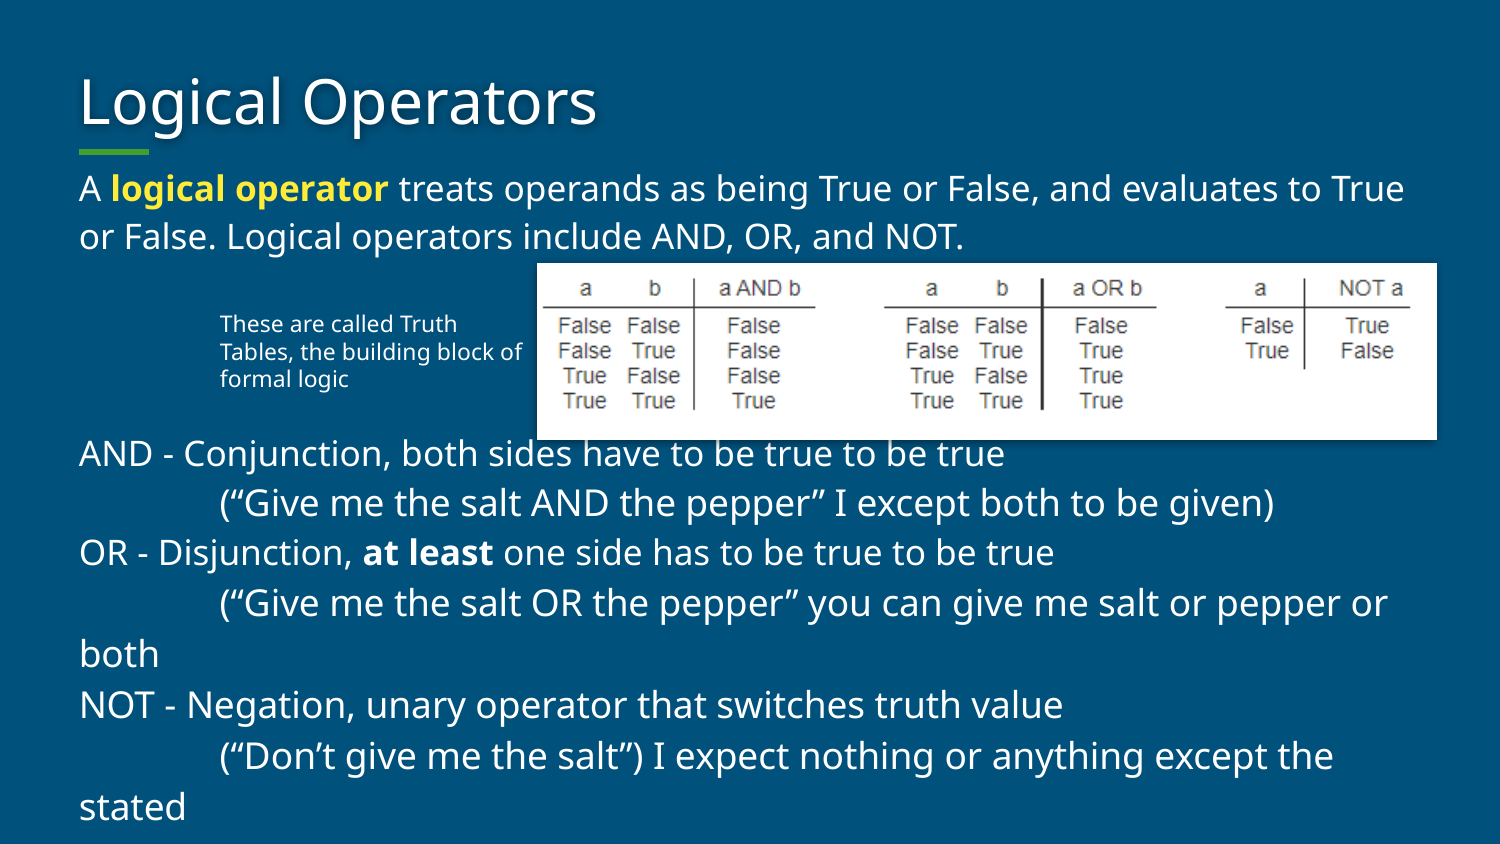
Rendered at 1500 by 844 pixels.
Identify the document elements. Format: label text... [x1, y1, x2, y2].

title Logical Operators [63, 39, 1437, 144]
list A logical operator treats operands as being True or False, and evaluates to True or False. Logical operators include AND, OR, and NOT. AND - Conjunction, both sides have to be true to be true (“Give me the salt AND the pepper” I except both to be given) OR - Disjunction, at least one side has to be true to be true (“Give me the salt OR the pepper” you can give me salt or pepper or both NOT - Negation, unary operator that switches truth value (“Don’t give me the salt”) I expect nothing or anything except the stated [63, 144, 1437, 844]
picture [537, 264, 1436, 440]
text_box These are called Truth Tables, the building block of formal logic [204, 294, 532, 408]
